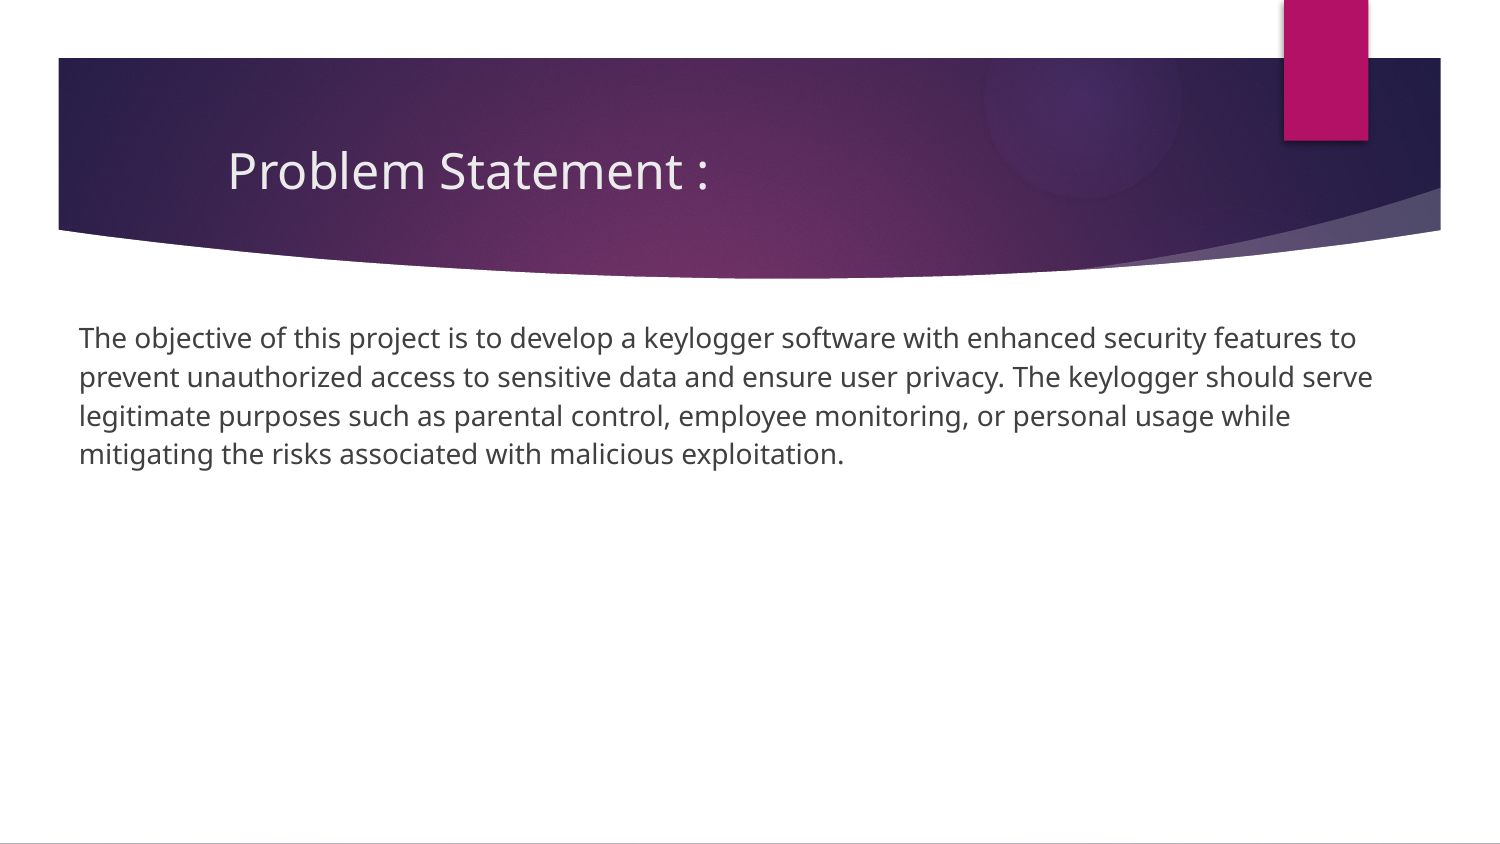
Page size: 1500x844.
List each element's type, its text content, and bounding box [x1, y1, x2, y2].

title Problem Statement : [212, 64, 1368, 215]
list The objective of this project is to develop a keylogger software with enhanced security features to prevent unauthorized access to sensitive data and ensure user privacy. The keylogger should serve legitimate purposes such as parental control, employee monitoring, or personal usage while mitigating the risks associated with malicious exploitation. [63, 242, 1437, 748]
